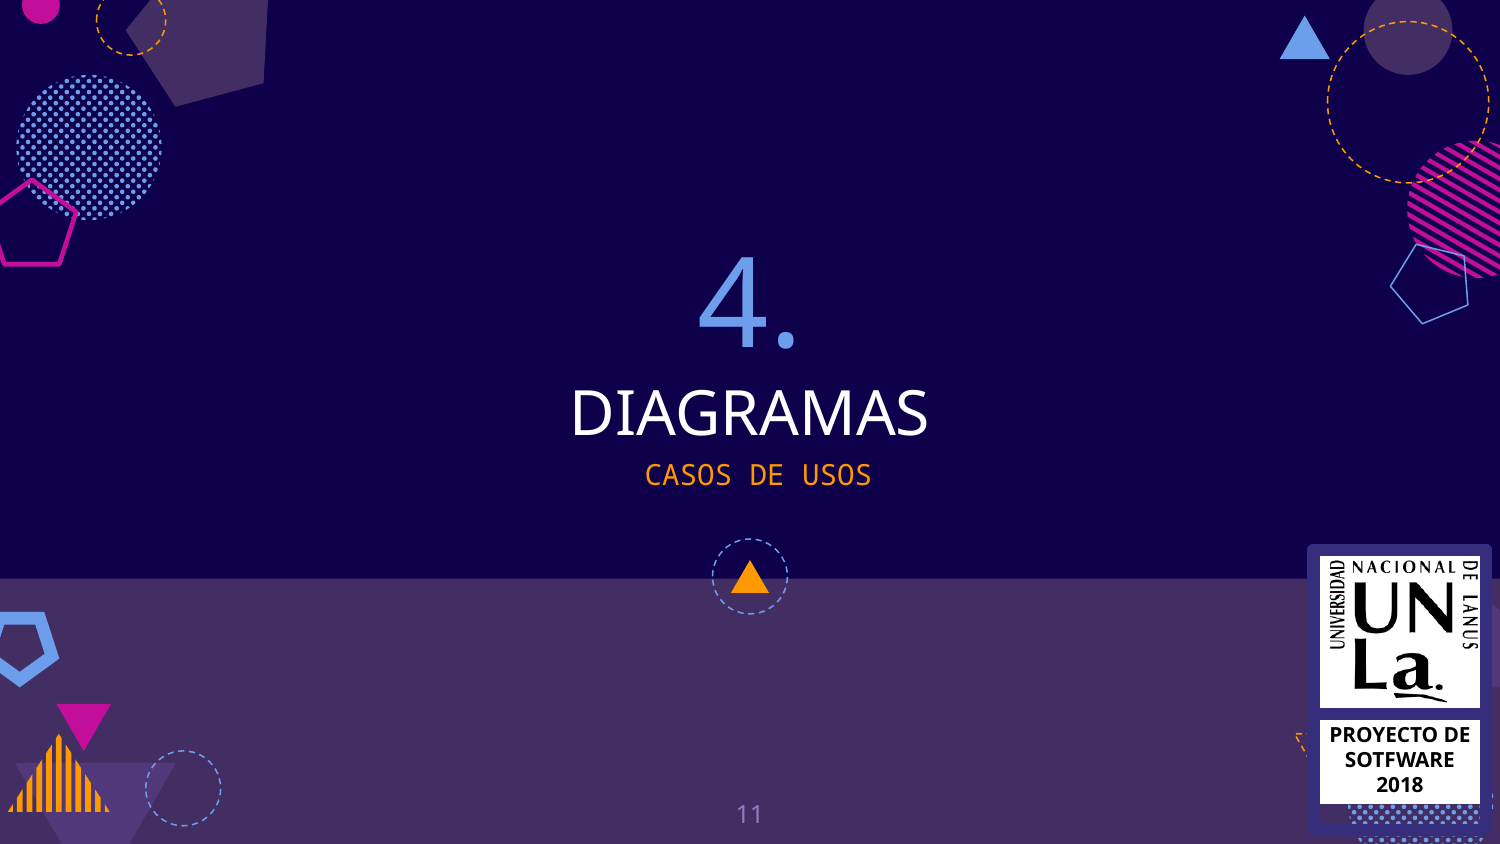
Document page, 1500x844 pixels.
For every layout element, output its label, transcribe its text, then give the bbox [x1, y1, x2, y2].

subtitle CASOS DE USOS [285, 440, 1215, 523]
text_box [1312, 721, 1488, 832]
title 4. DIAGRAMAS [285, 272, 1215, 440]
slide_number 11 [705, 783, 795, 844]
picture [1313, 549, 1487, 715]
